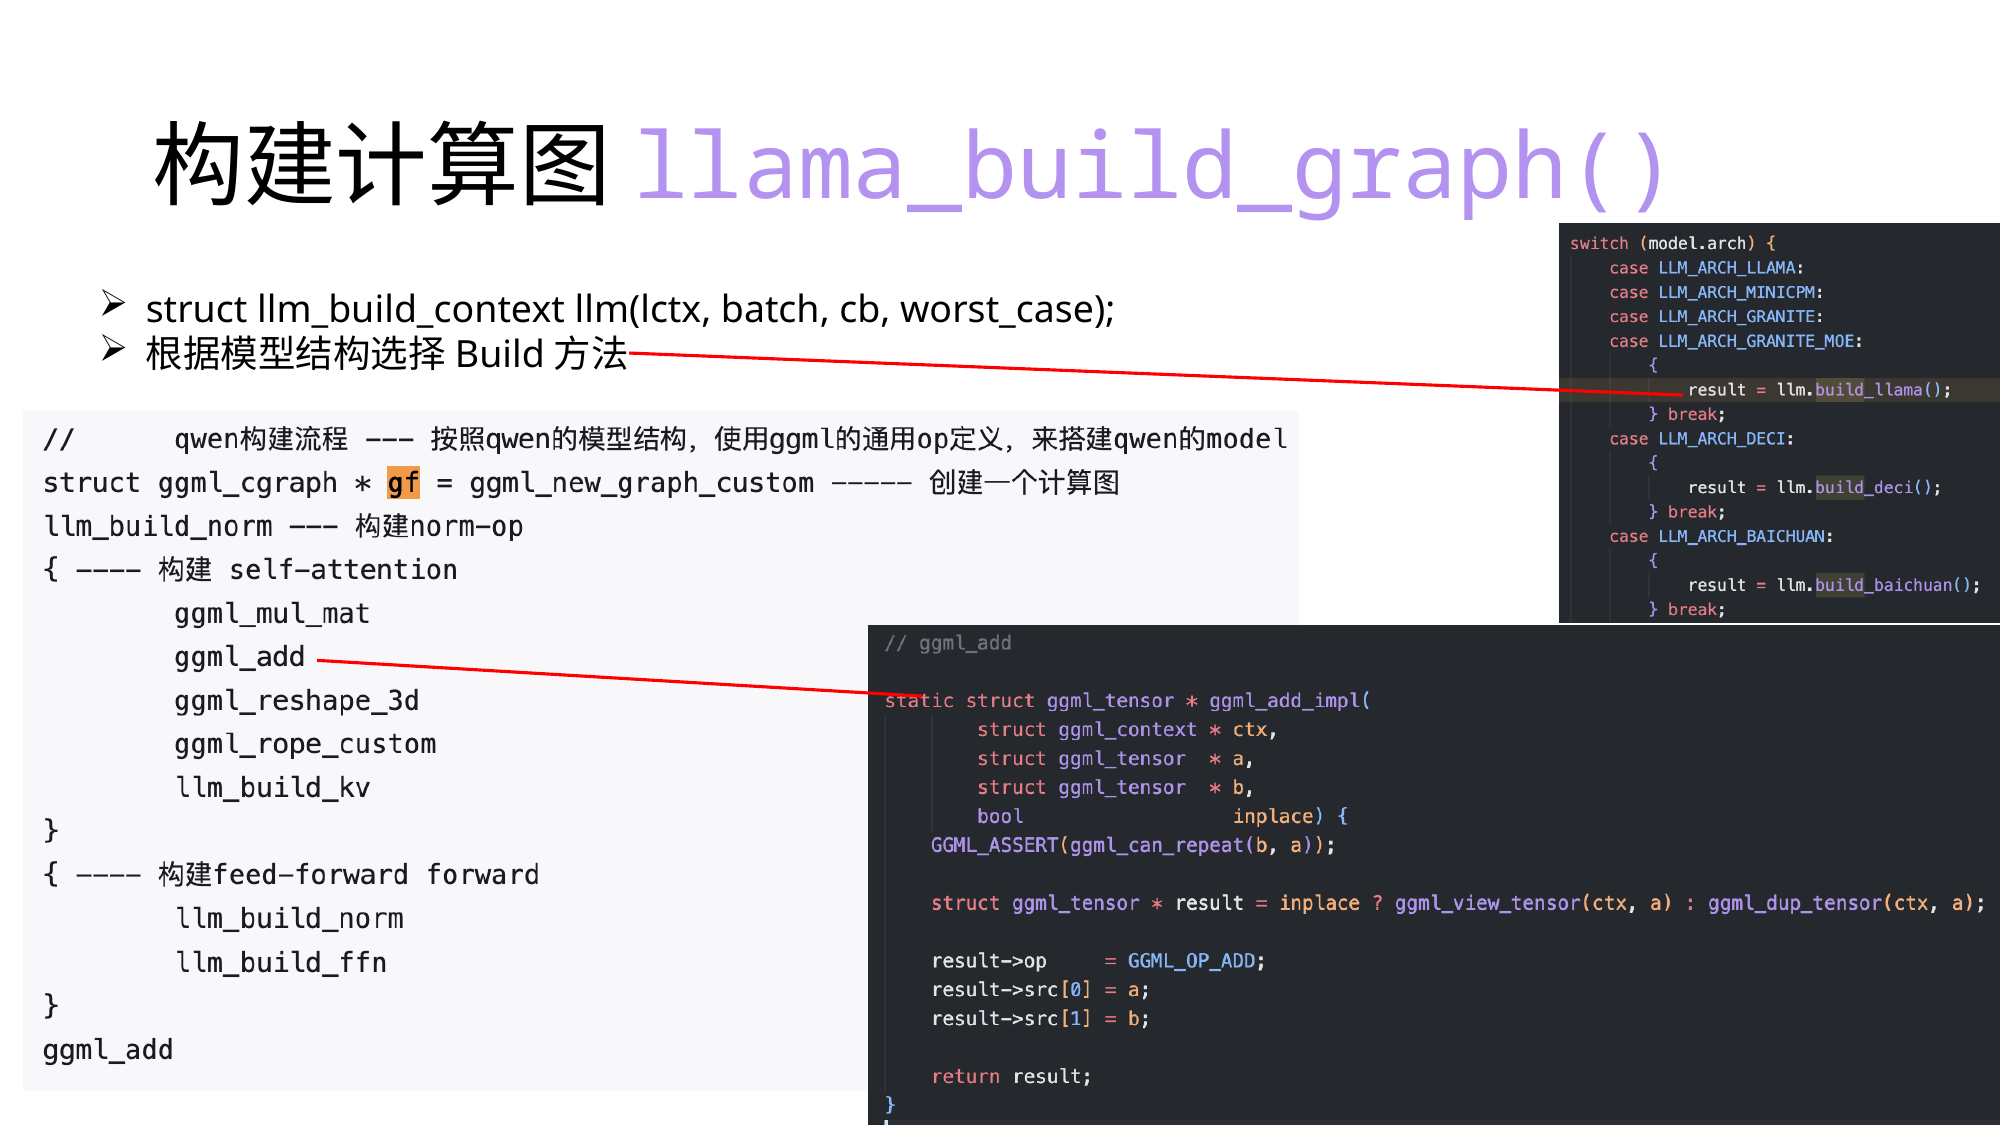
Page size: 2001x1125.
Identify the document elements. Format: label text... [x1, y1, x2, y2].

text_box struct llm_build_context llm(lctx, batch, cb, worst_case); 根据模型结构选择Build方法 [84, 277, 1559, 427]
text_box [316, 659, 923, 697]
title 构建计算图llama_build_graph() [137, 59, 1863, 278]
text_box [628, 352, 1684, 396]
picture [23, 222, 2000, 1125]
